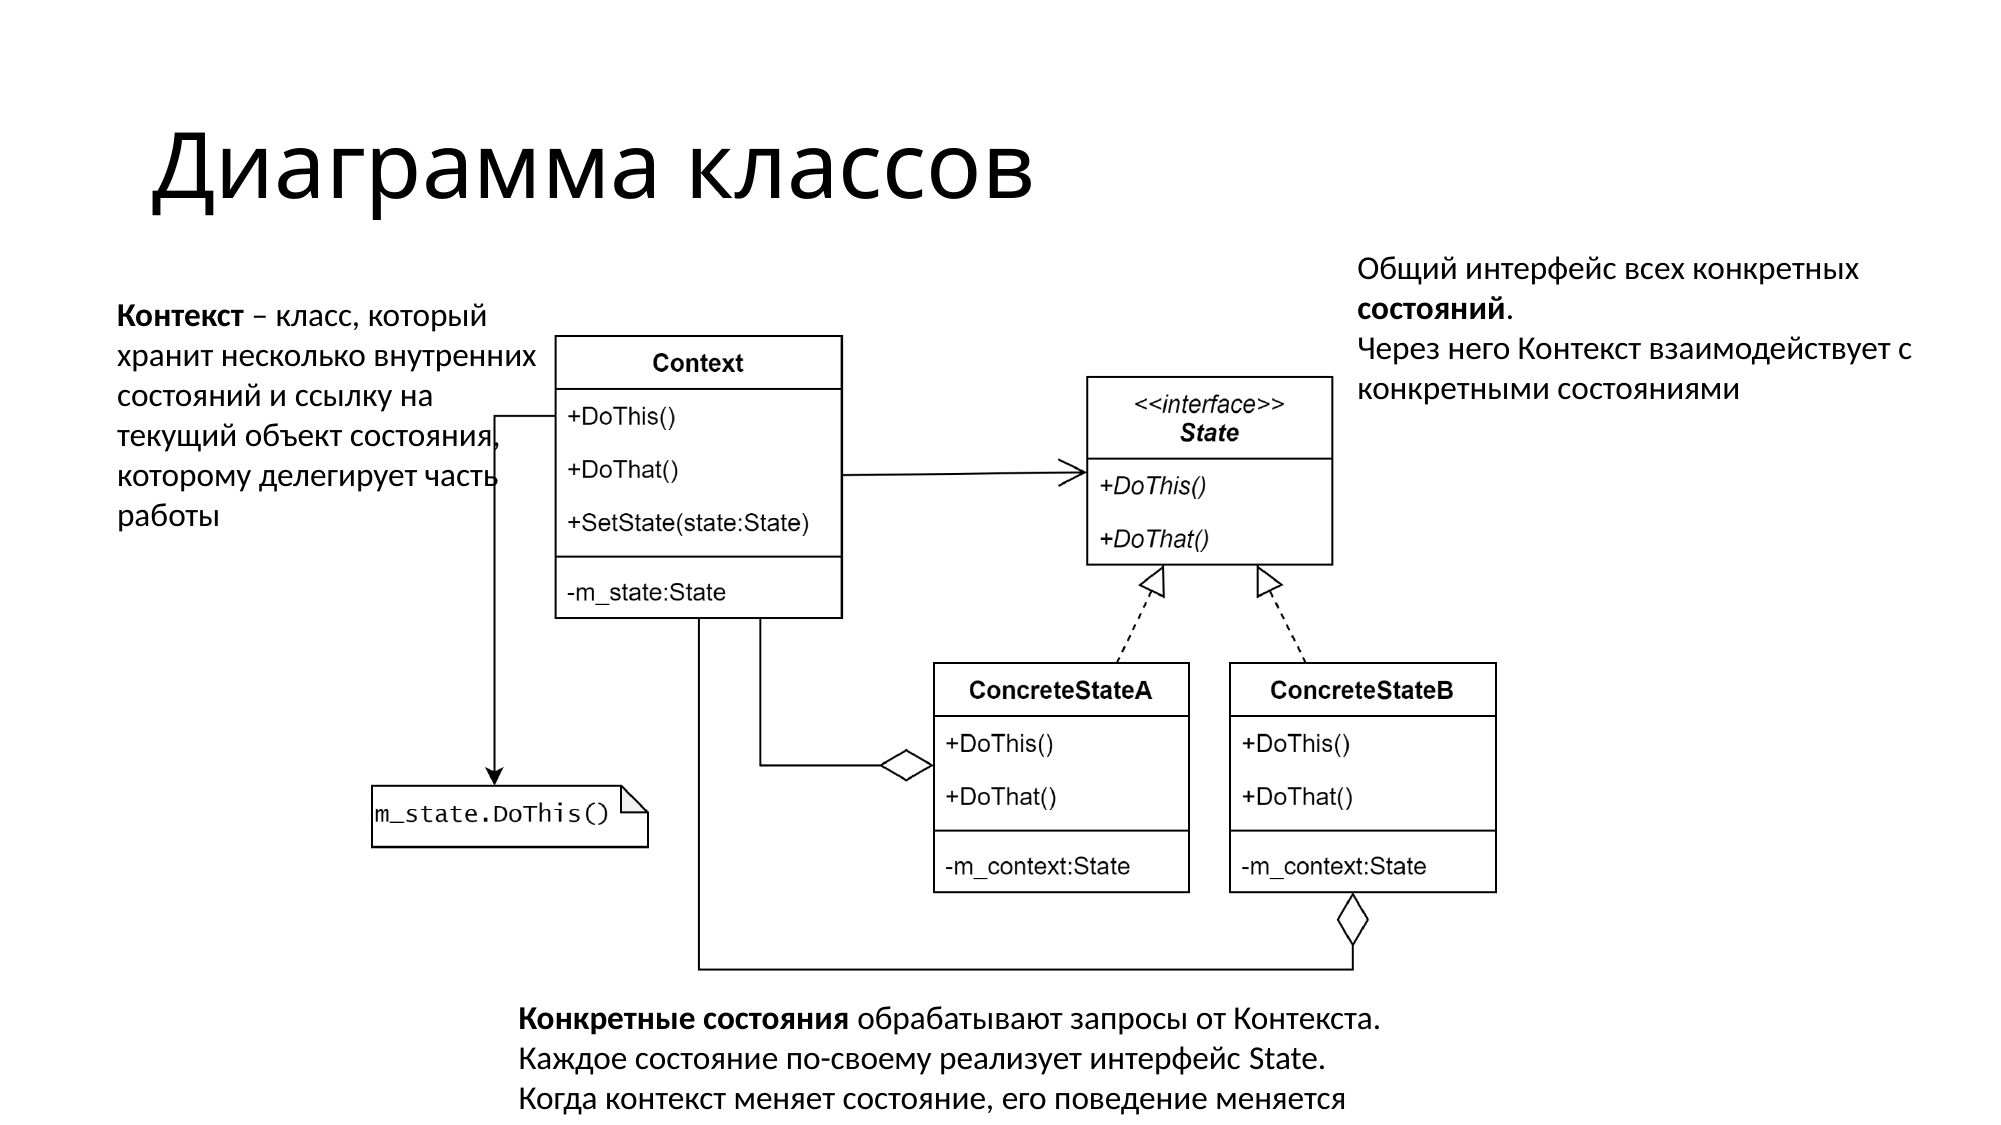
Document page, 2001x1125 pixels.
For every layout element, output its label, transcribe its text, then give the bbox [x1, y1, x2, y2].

text_box Общий интерфейс всех конкретных состояний. Через него Контекст взаимодействует с конкретными состояниями [1342, 239, 1981, 414]
text_box Конкретные состояния обрабатывают запросы от Контекста. Каждое состояние по-своему реализует интерфейс State. Когда контекст меняет состояние, его поведение меняется [503, 988, 1544, 1124]
title Диаграмма классов [137, 59, 1863, 278]
picture [350, 314, 1517, 1044]
text_box Контекст – класс, который хранит несколько внутренних состояний и ссылку на текущий объект состояния, которому делегирует часть работы [102, 285, 575, 541]
